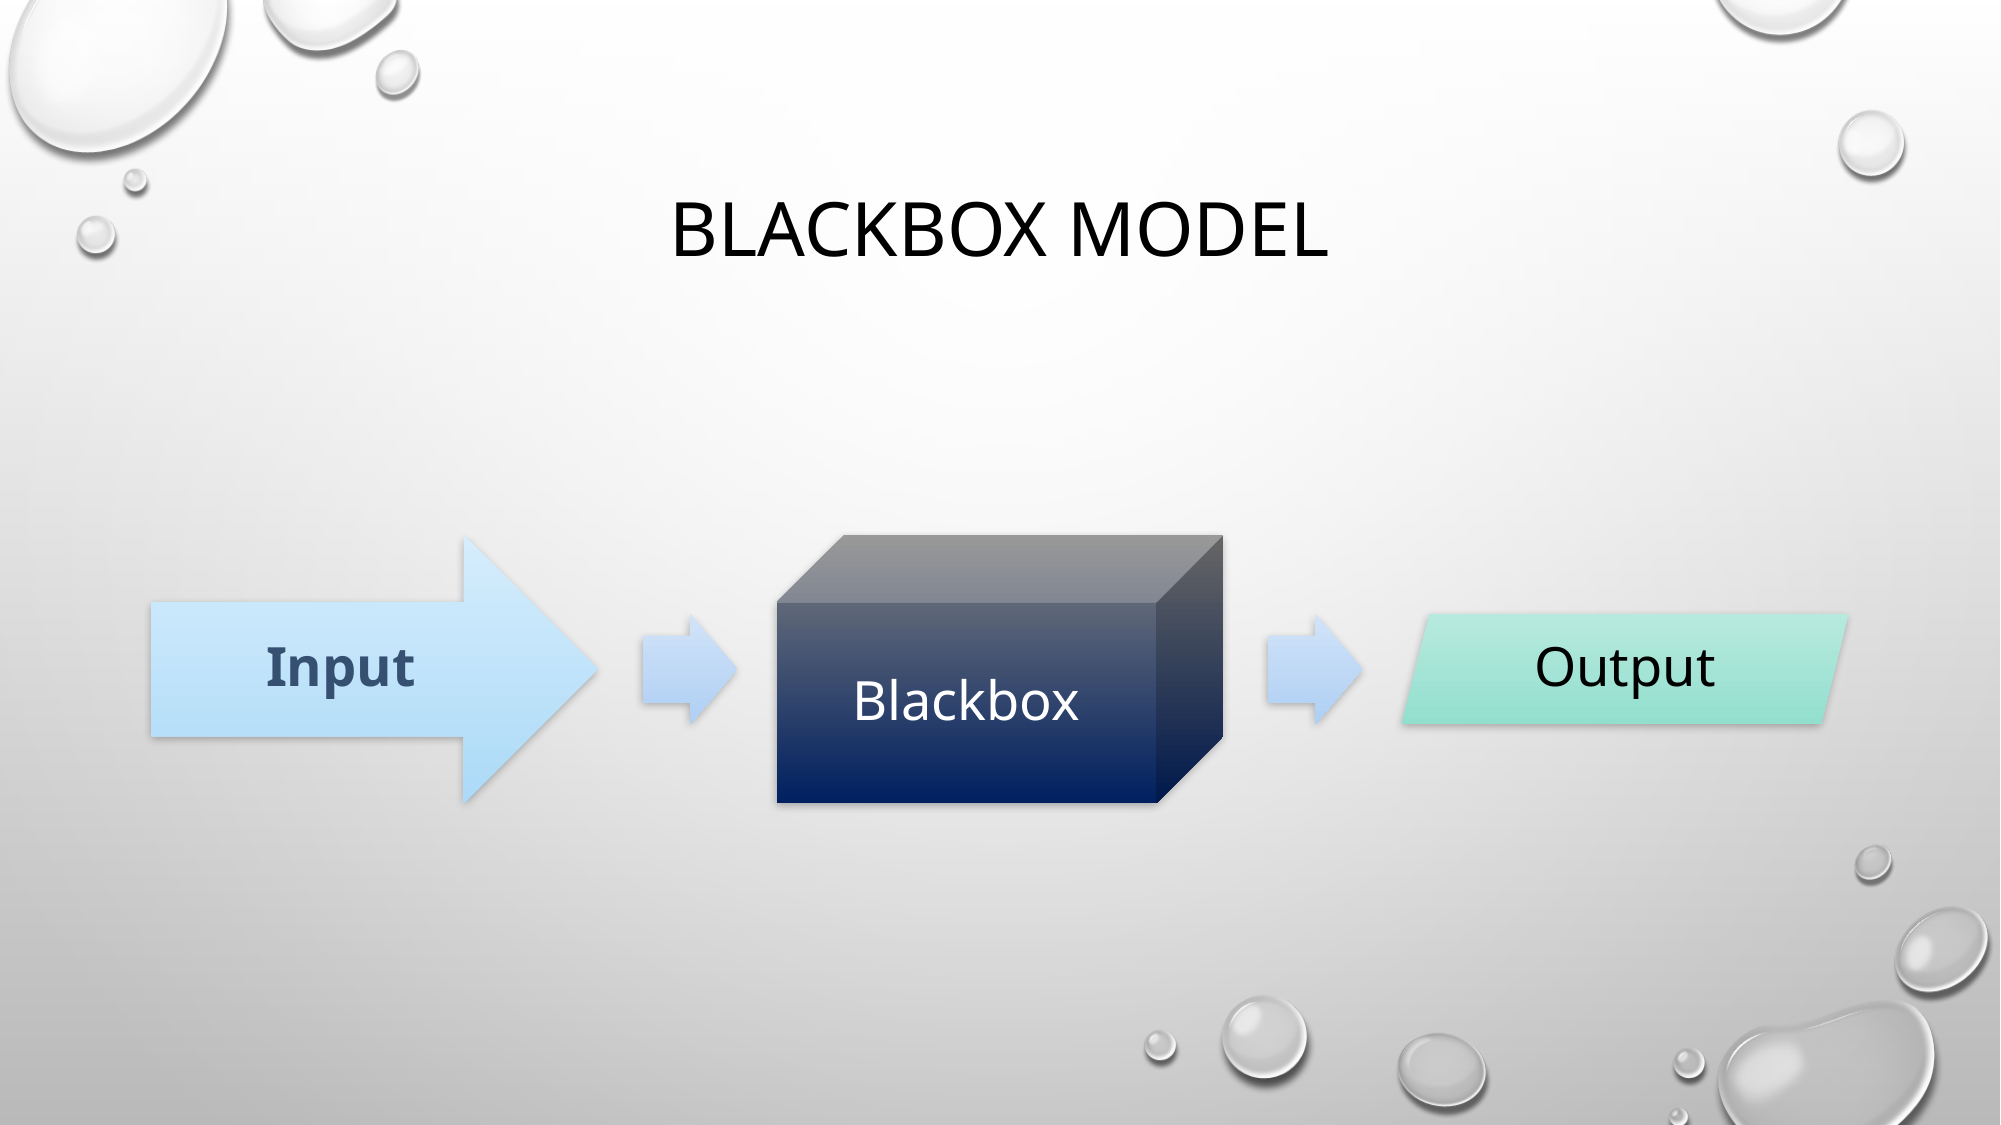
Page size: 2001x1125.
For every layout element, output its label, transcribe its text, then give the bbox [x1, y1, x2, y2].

picture [0, 0, 2000, 1125]
title BLACKBOX MODEL [149, 101, 1851, 364]
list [149, 387, 1851, 951]
